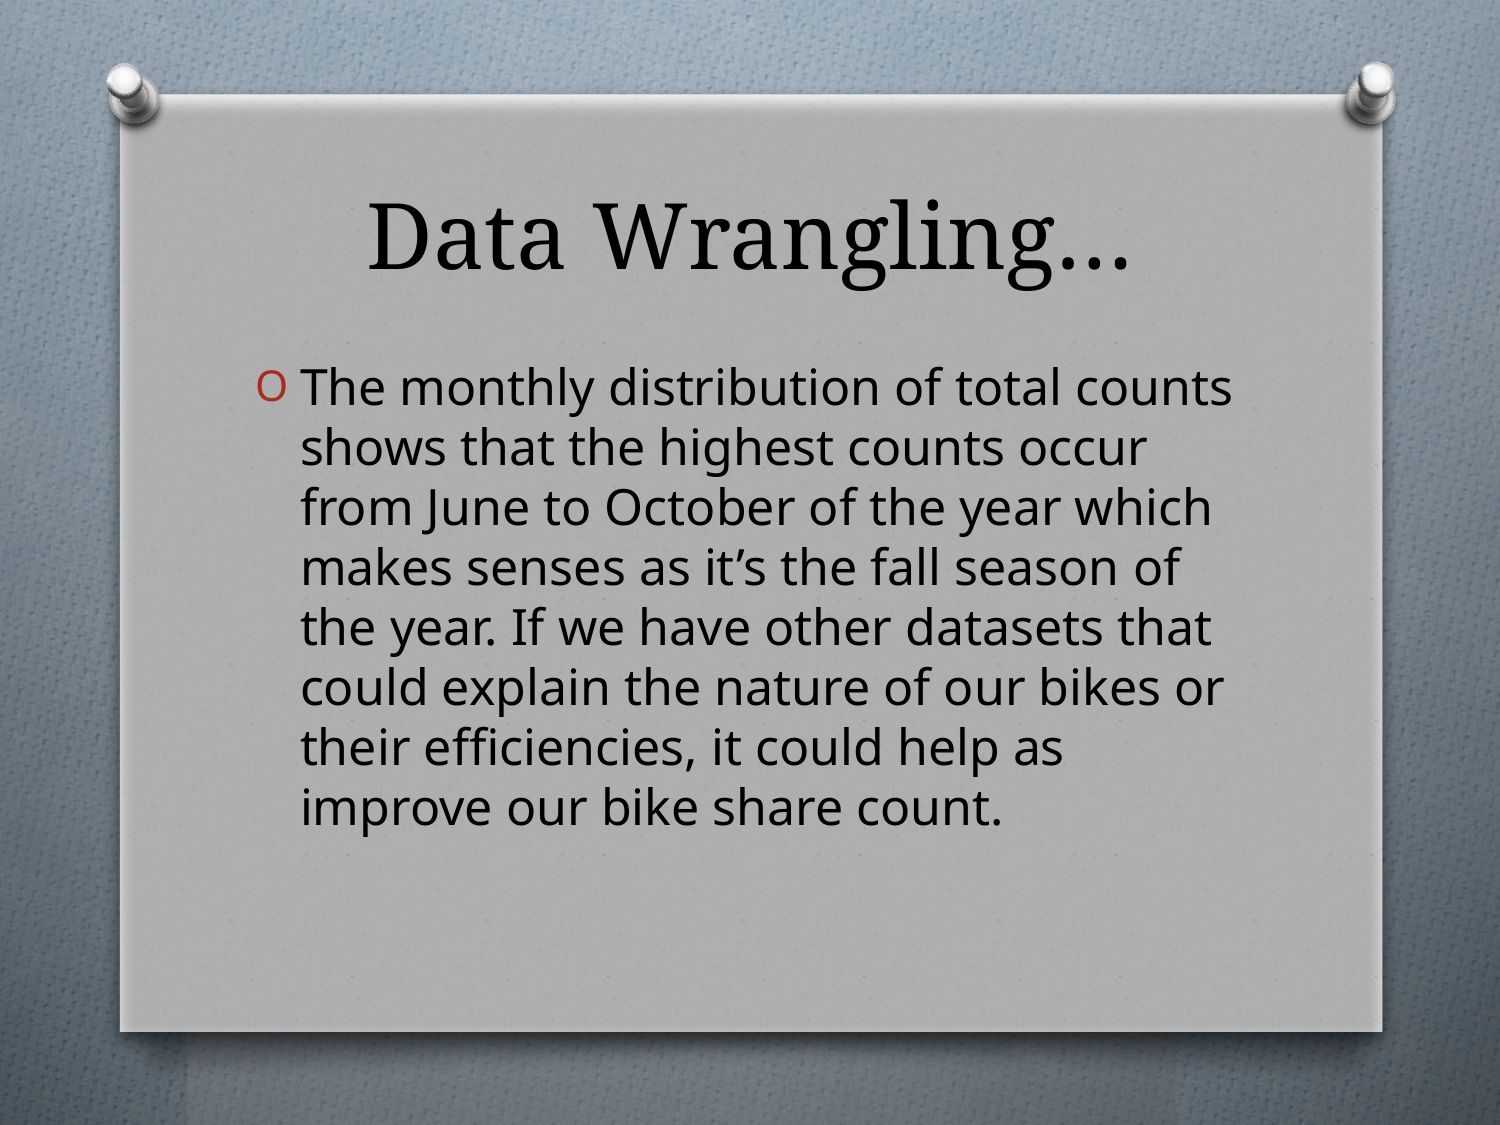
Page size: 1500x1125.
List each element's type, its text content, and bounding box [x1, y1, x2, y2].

list The monthly distribution of total counts shows that the highest counts occur from June to October of the year which makes senses as it’s the fall season of the year. If we have other datasets that could explain the nature of our bikes or their efficiencies, it could help as improve our bike share count. [240, 347, 1257, 939]
picture [75, 29, 198, 153]
title Data Wrangling… [179, 134, 1323, 332]
picture [1317, 35, 1439, 156]
